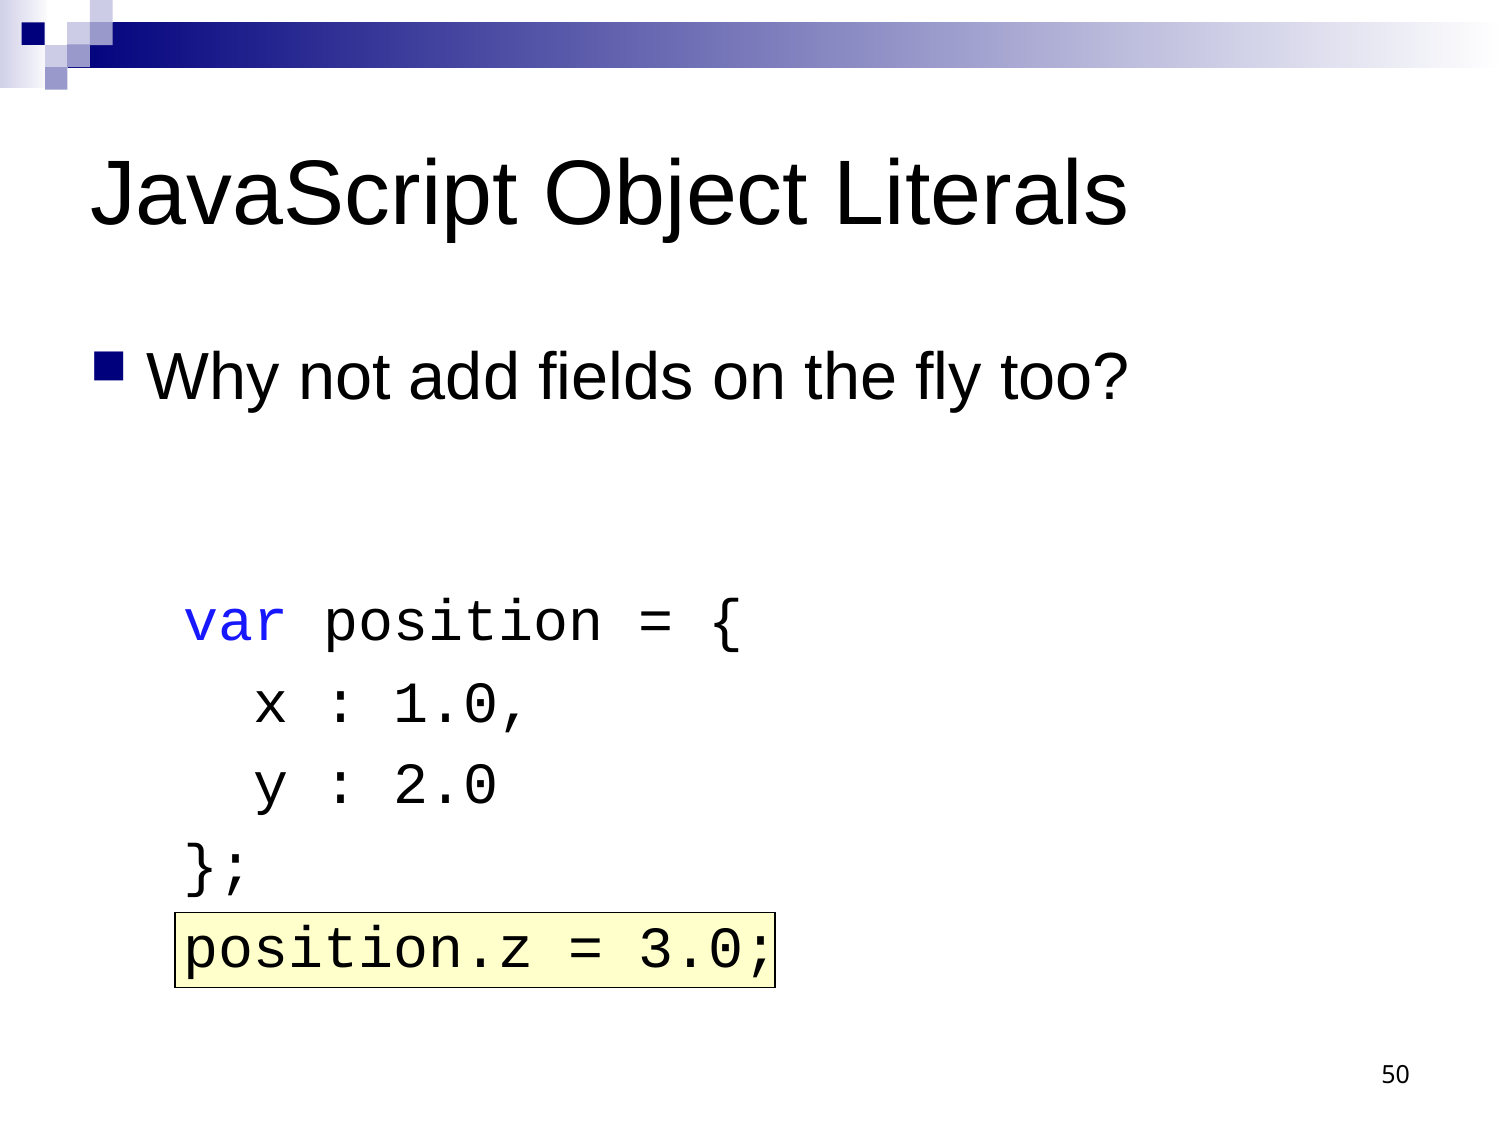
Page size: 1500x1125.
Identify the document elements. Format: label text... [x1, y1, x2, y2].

title JavaScript Object Literals [75, 75, 1425, 300]
list Why not add fields on the fly too? [75, 324, 1425, 513]
text_box var position = { x : 1.0, y : 2.0 }; position.z = 3.0; [150, 574, 1400, 1013]
slide_number 50 [1074, 1024, 1426, 1101]
